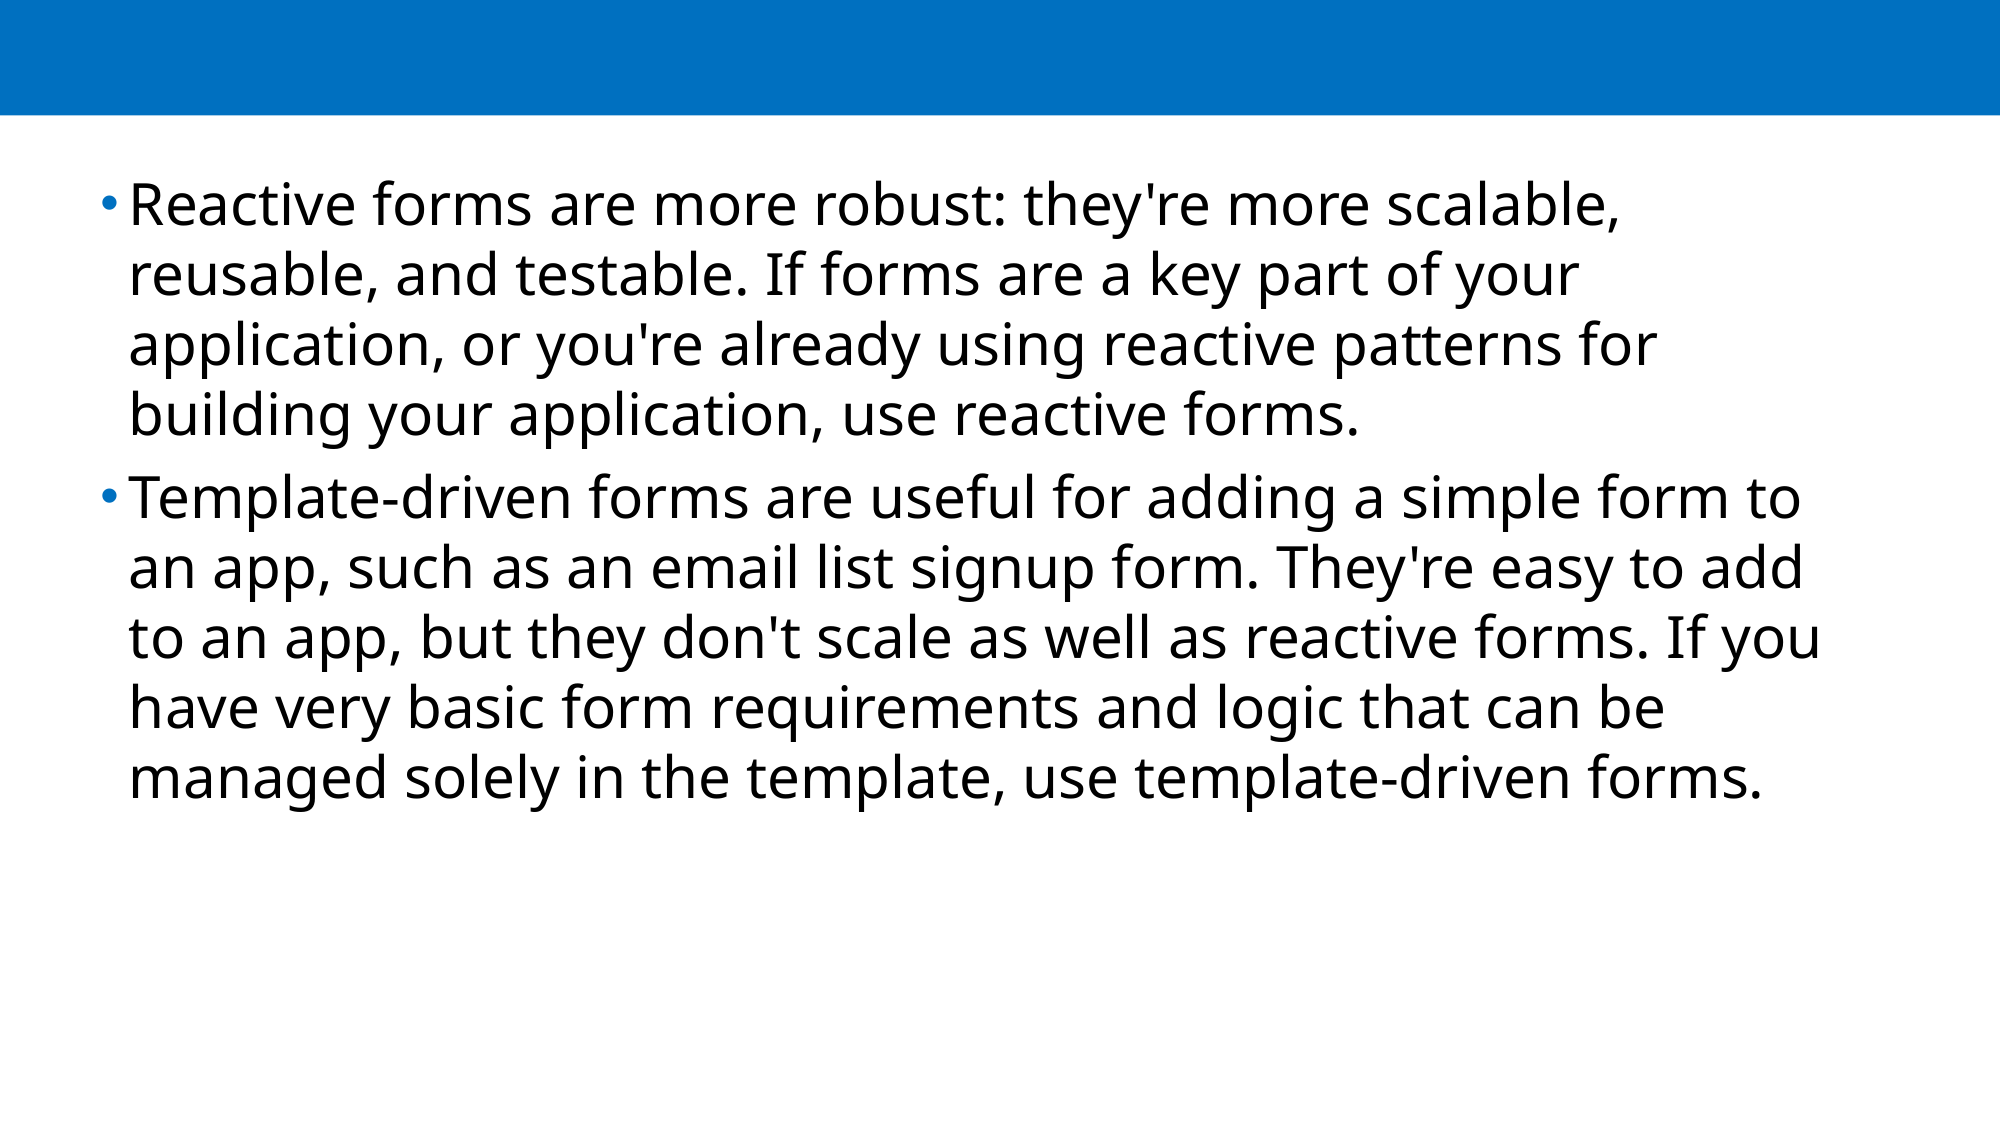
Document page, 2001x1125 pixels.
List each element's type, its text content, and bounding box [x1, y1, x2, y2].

list Reactive forms are more robust: they're more scalable, reusable, and testable. If forms are a key part of your application, or you're already using reactive patterns for building your application, use reactive forms. Template-driven forms are useful for adding a simple form to an app, such as an email list signup form. They're easy to add to an app, but they don't scale as well as reactive forms. If you have very basic form requirements and logic that can be managed solely in the template, use template-driven forms. [100, 167, 1877, 1013]
